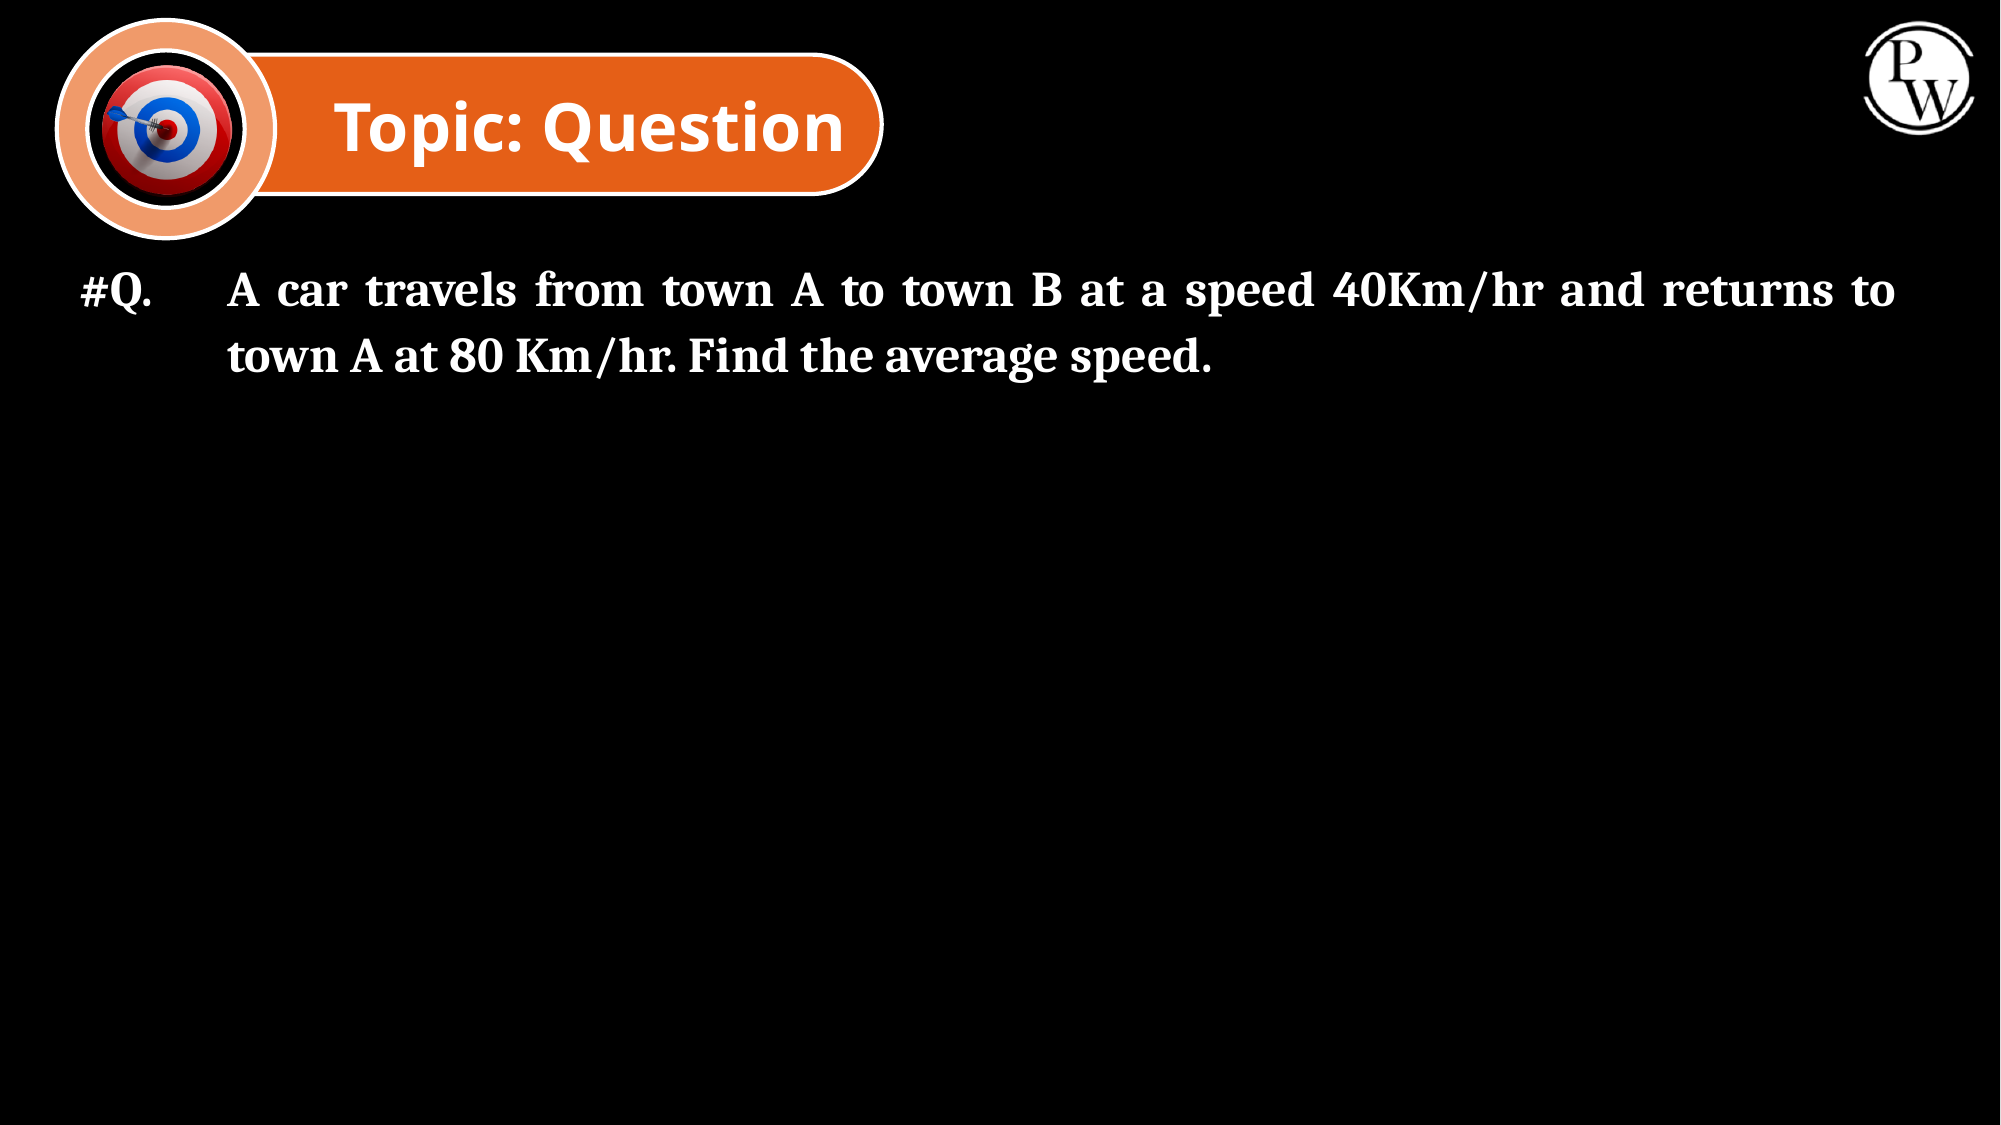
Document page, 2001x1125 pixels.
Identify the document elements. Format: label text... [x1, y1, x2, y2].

text_box #Q. A car travels from town A to town B at a speed 40Km/hr and returns to town A at 80 Km/hr. Find the average speed. [64, 243, 1912, 391]
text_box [56, 19, 882, 239]
picture [1842, 0, 2000, 156]
